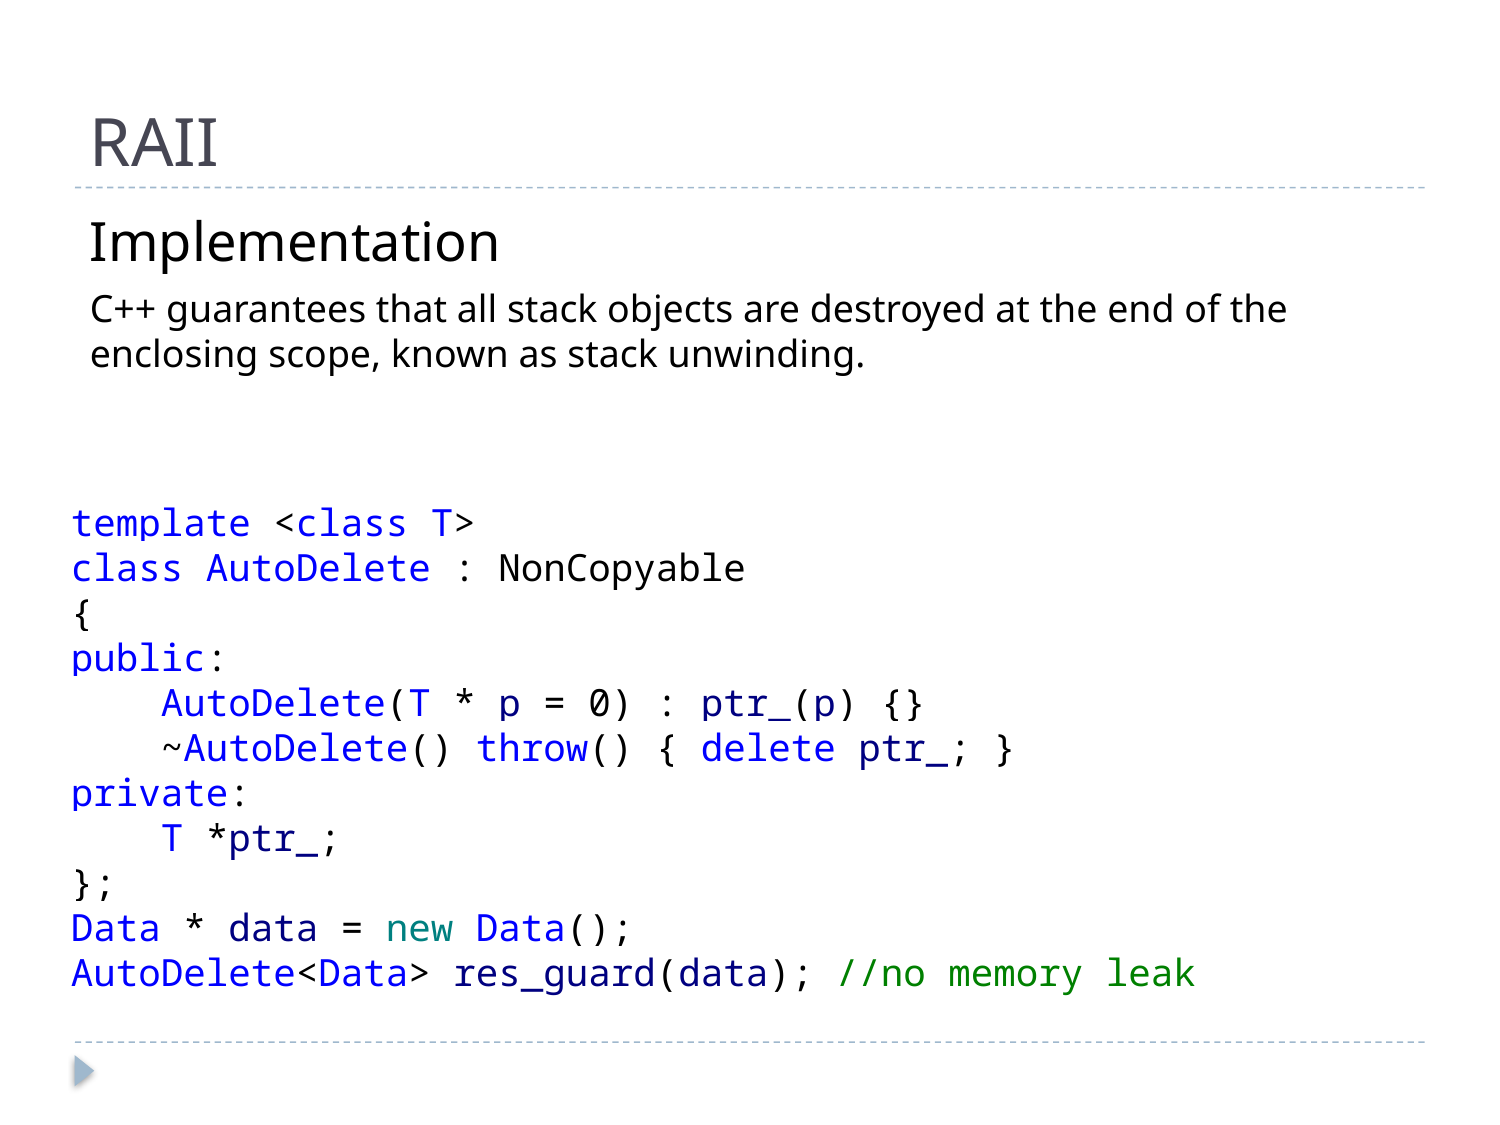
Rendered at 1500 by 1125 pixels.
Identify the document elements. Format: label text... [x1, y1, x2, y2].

title RAII [75, 24, 1425, 188]
list Implementation C++ guarantees that all stack objects are destroyed at the end of the enclosing scope, known as stack unwinding. [75, 200, 1425, 1010]
text_box template <class T> class AutoDelete : NonCopyable { public: AutoDelete(T * p = 0) : ptr_(p) {} ~AutoDelete() throw() { delete ptr_; } private: T *ptr_; }; Data * data = new Data(); AutoDelete<Data> res_guard(data); //no memory leak [56, 491, 1211, 1002]
